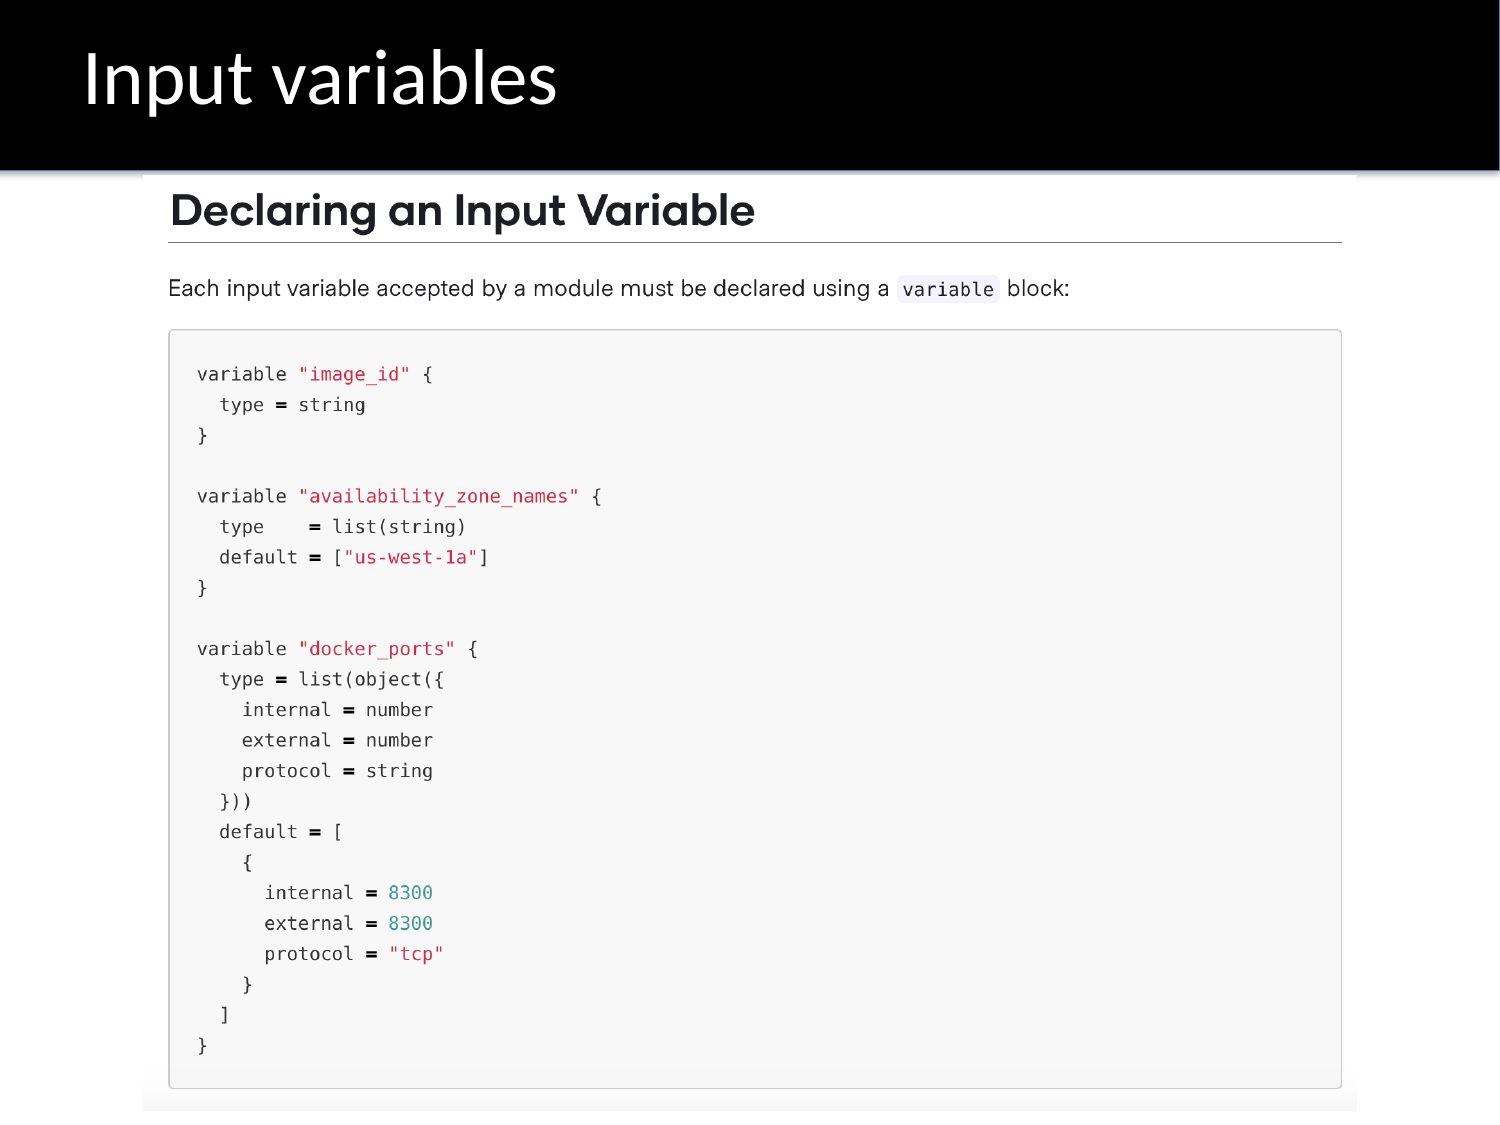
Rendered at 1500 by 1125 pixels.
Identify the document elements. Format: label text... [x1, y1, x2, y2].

text_box [0, 0, 1500, 171]
picture [143, 175, 1357, 1111]
title Input variables [74, 18, 1426, 129]
